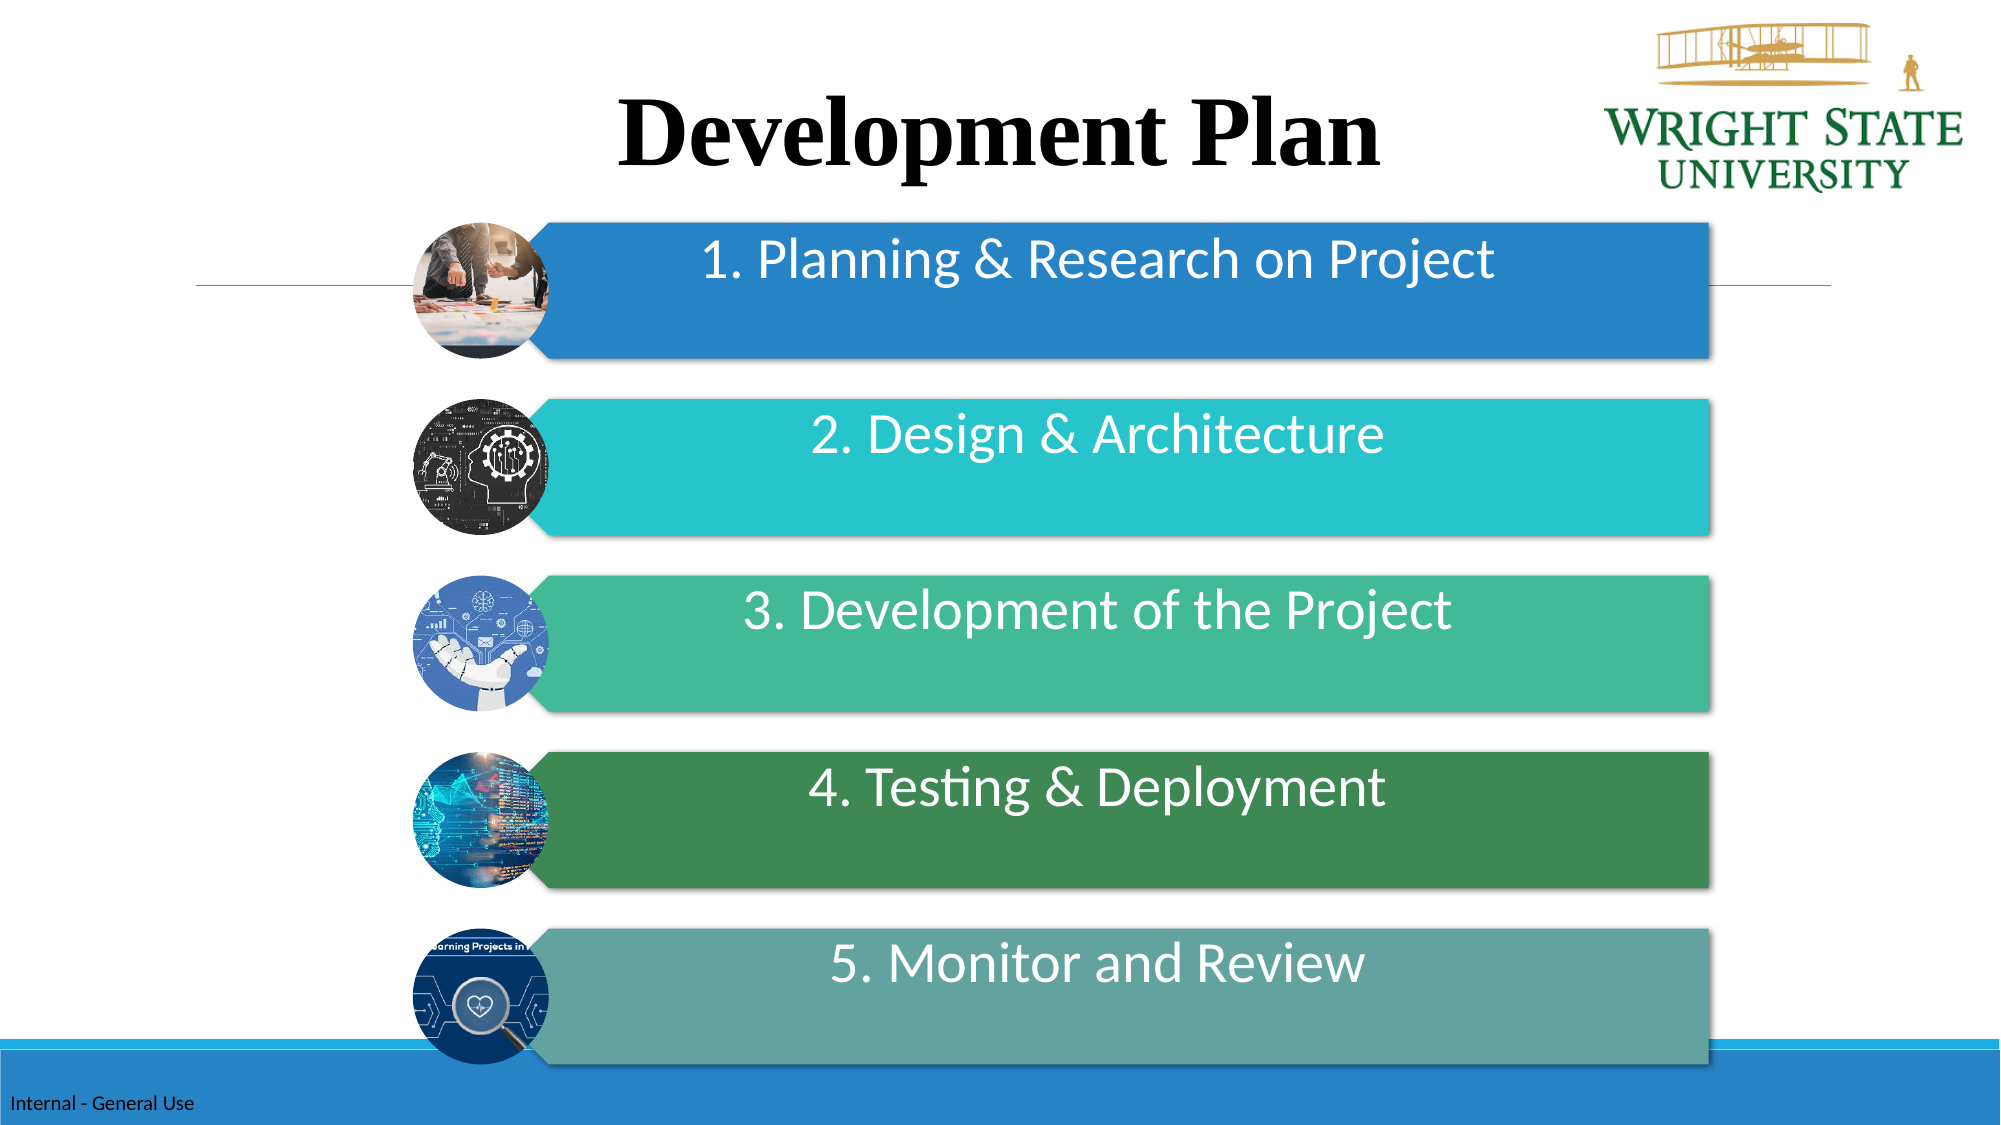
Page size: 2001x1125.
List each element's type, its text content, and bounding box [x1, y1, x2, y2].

title Development Plan [137, 0, 1863, 194]
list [136, 221, 1985, 1066]
picture [1603, 23, 1964, 194]
